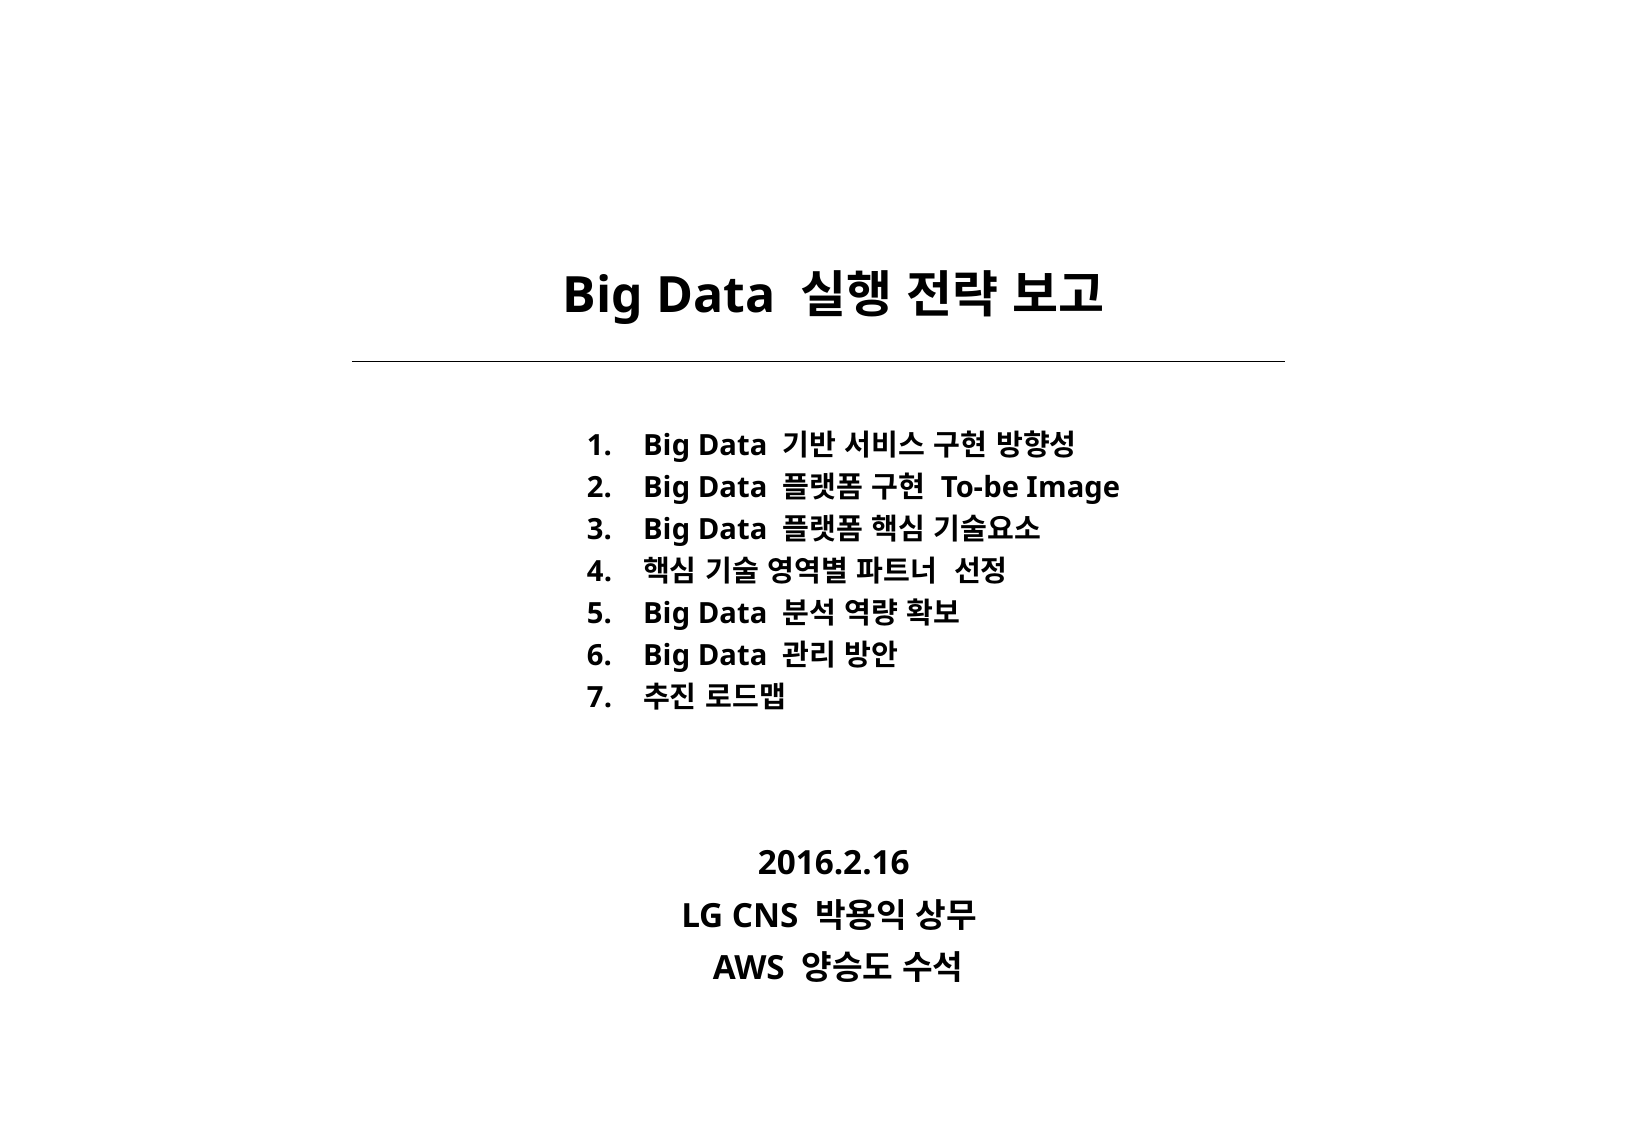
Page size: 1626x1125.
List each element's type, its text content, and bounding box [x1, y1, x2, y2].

text_box Big Data 기반 서비스 구현 방향성 Big Data 플랫폼 구현 To-be Image Big Data 플랫폼 핵심 기술요소 핵심 기술 영역별 파트너 선정 Big Data 분석 역량 확보 Big Data 관리 방안 추진 로드맵 [572, 411, 1136, 763]
text_box 2016.2.16 LG CNS 박용익 상무 AWS 양승도 수석 [666, 834, 1002, 994]
text_box Big Data 실행 전략 보고 [548, 255, 1120, 330]
